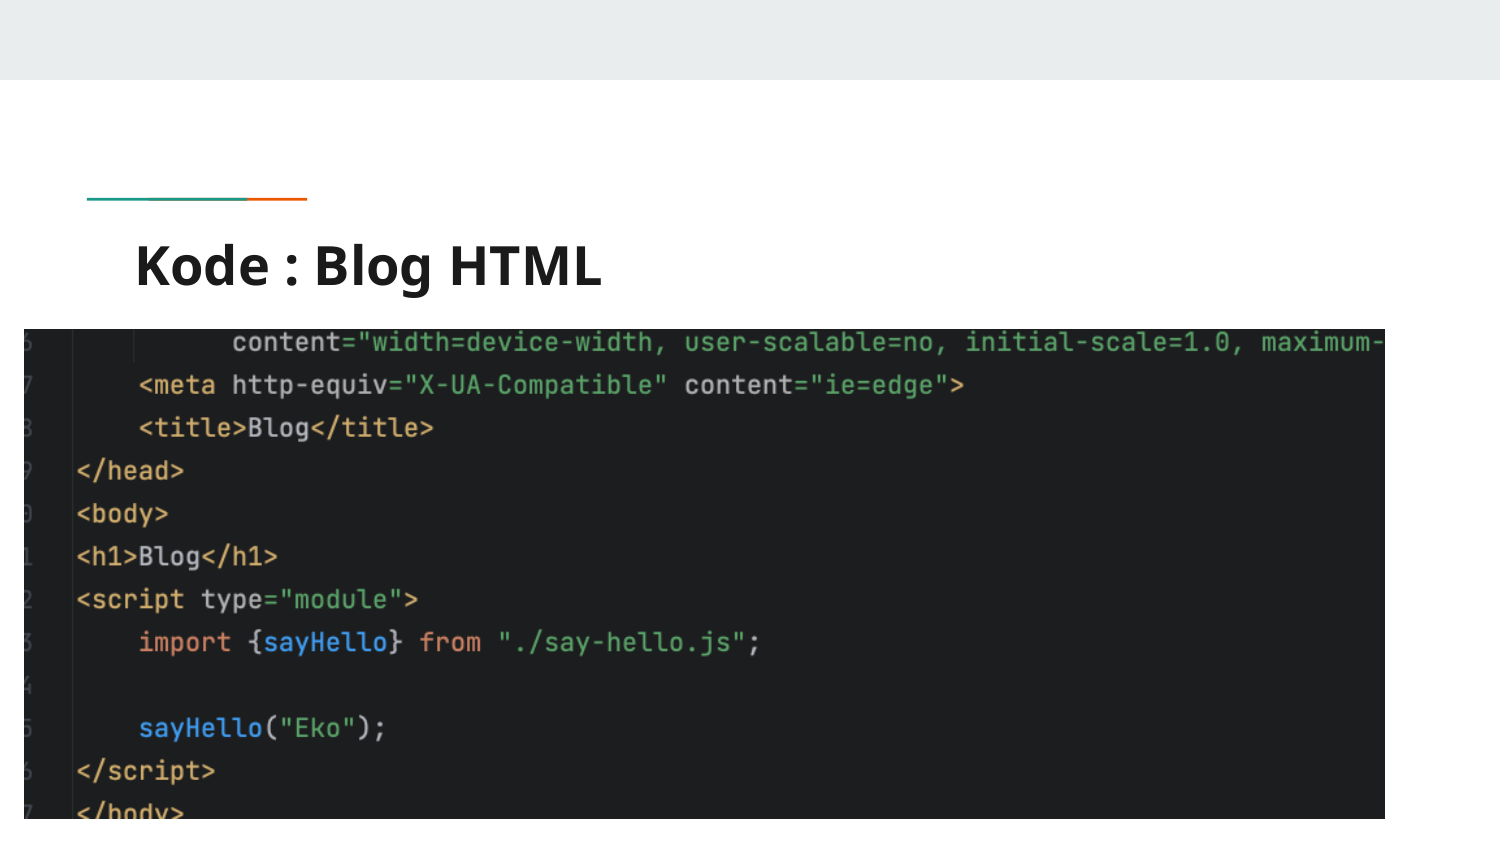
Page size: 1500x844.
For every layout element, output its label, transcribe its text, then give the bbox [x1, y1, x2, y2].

title Kode : Blog HTML [119, 216, 1381, 305]
picture [24, 328, 1385, 819]
